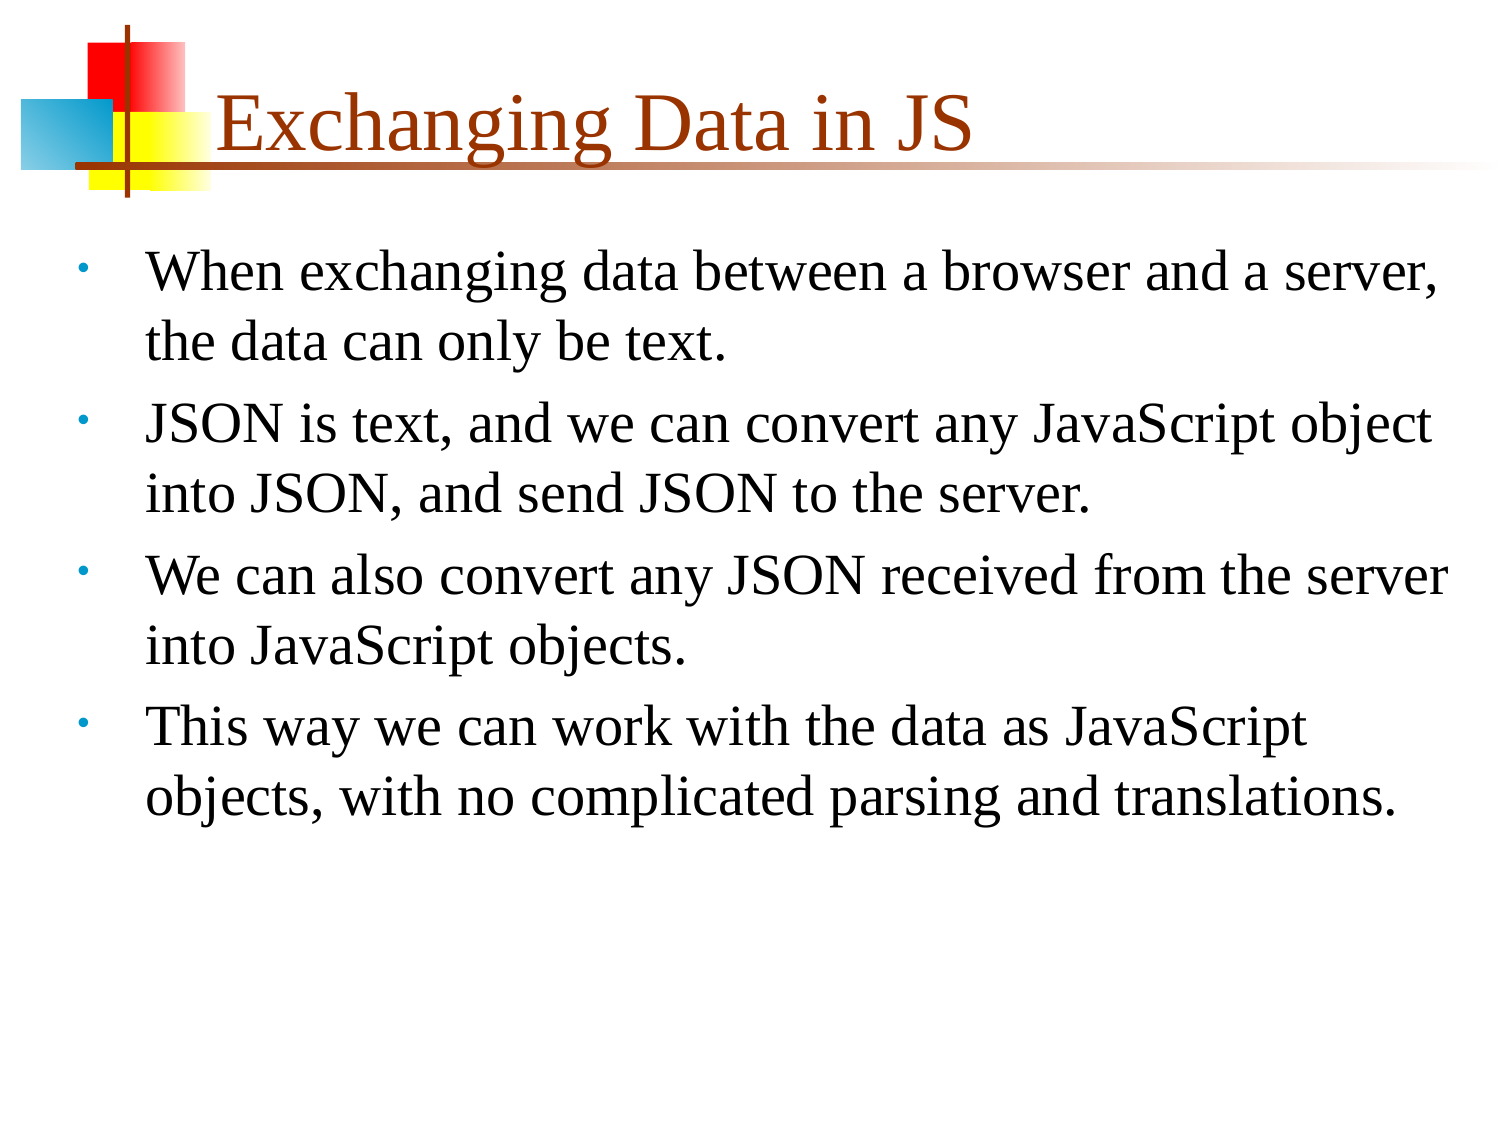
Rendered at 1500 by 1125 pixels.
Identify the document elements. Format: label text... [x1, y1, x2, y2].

list When exchanging data between a browser and a server, the data can only be text. JSON is text, and we can convert any JavaScript object into JSON, and send JSON to the server. We can also convert any JSON received from the server into JavaScript objects. This way we can work with the data as JavaScript objects, with no complicated parsing and translations. [62, 224, 1469, 1006]
title Exchanging Data in JS [200, 37, 1479, 175]
